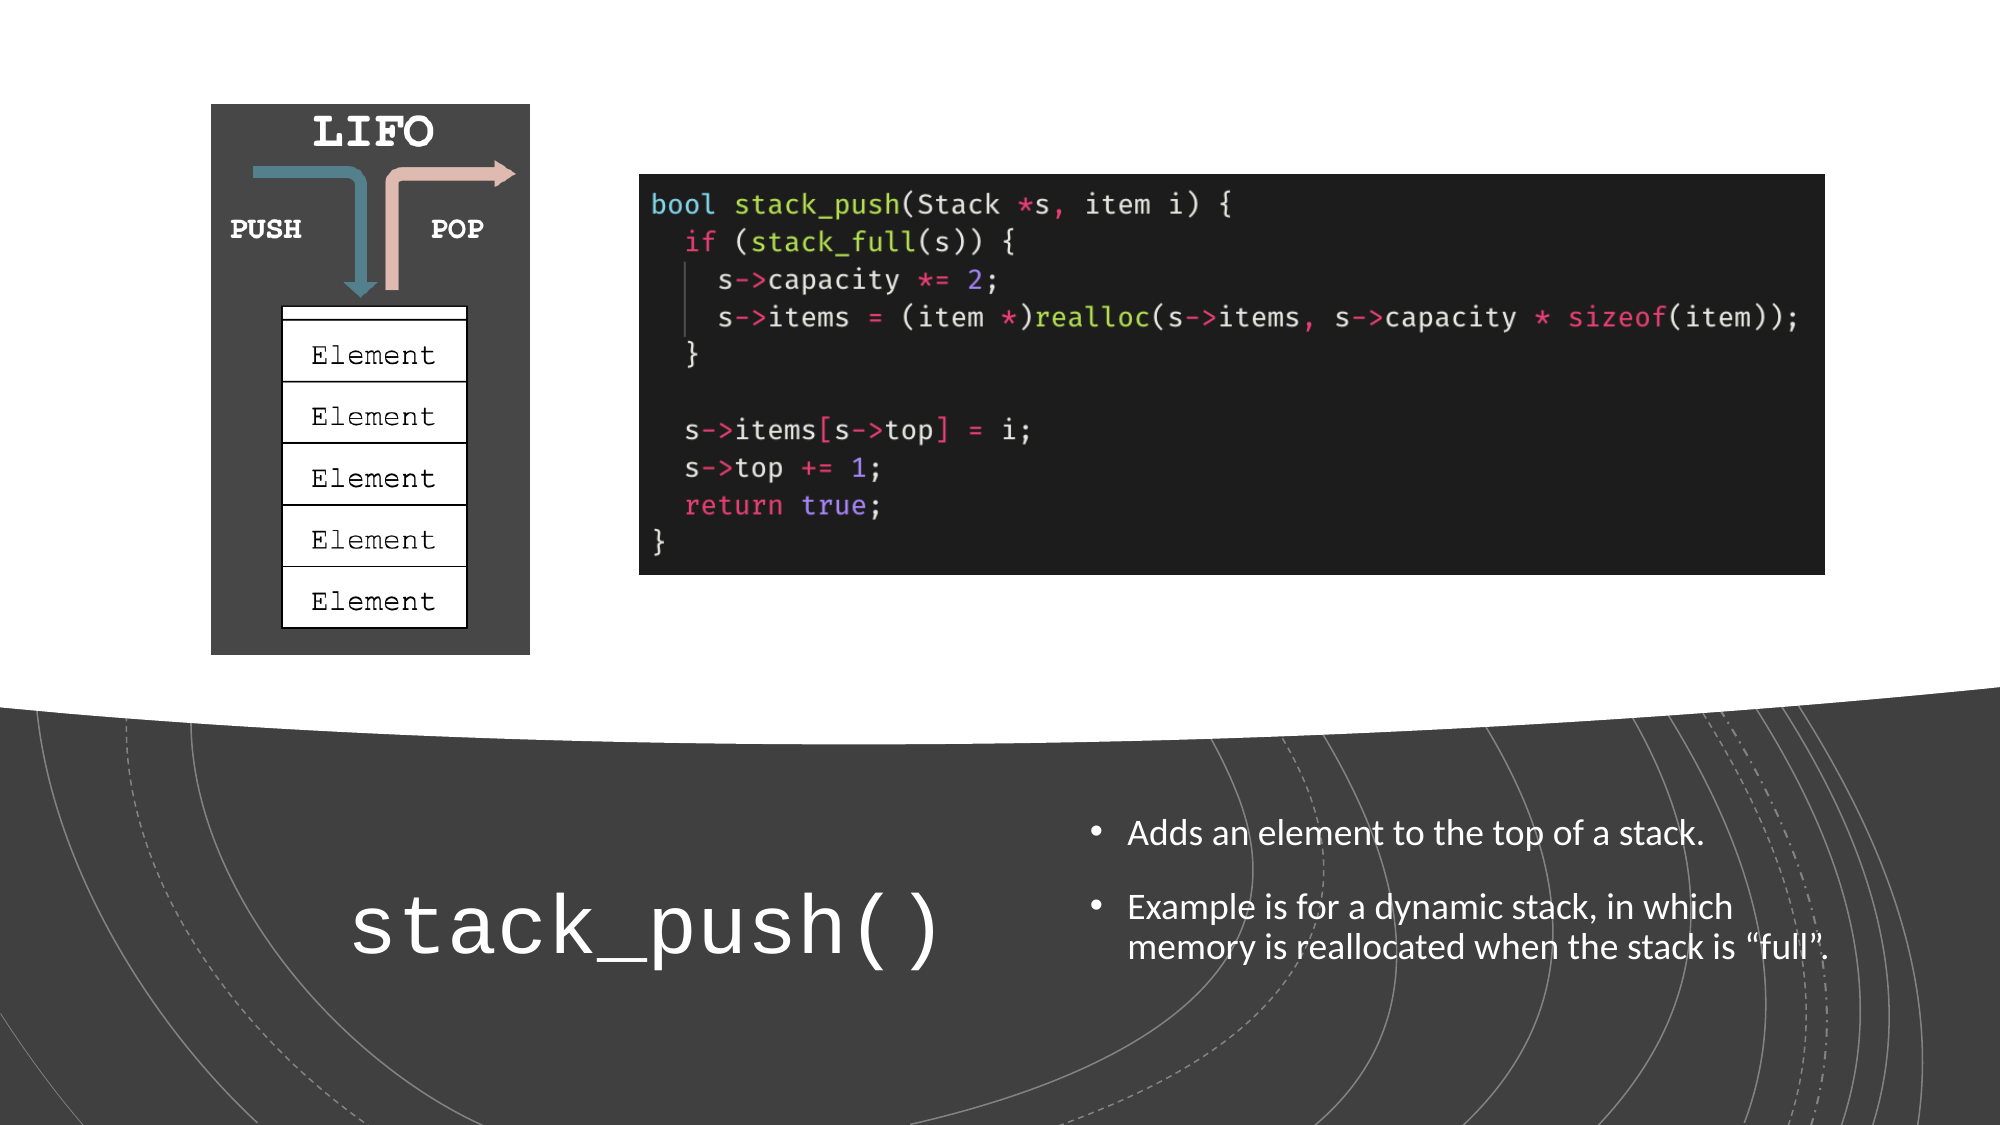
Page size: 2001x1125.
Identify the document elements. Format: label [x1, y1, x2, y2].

picture [639, 174, 1826, 575]
text_box [0, 0, 2000, 1125]
picture [211, 104, 530, 656]
